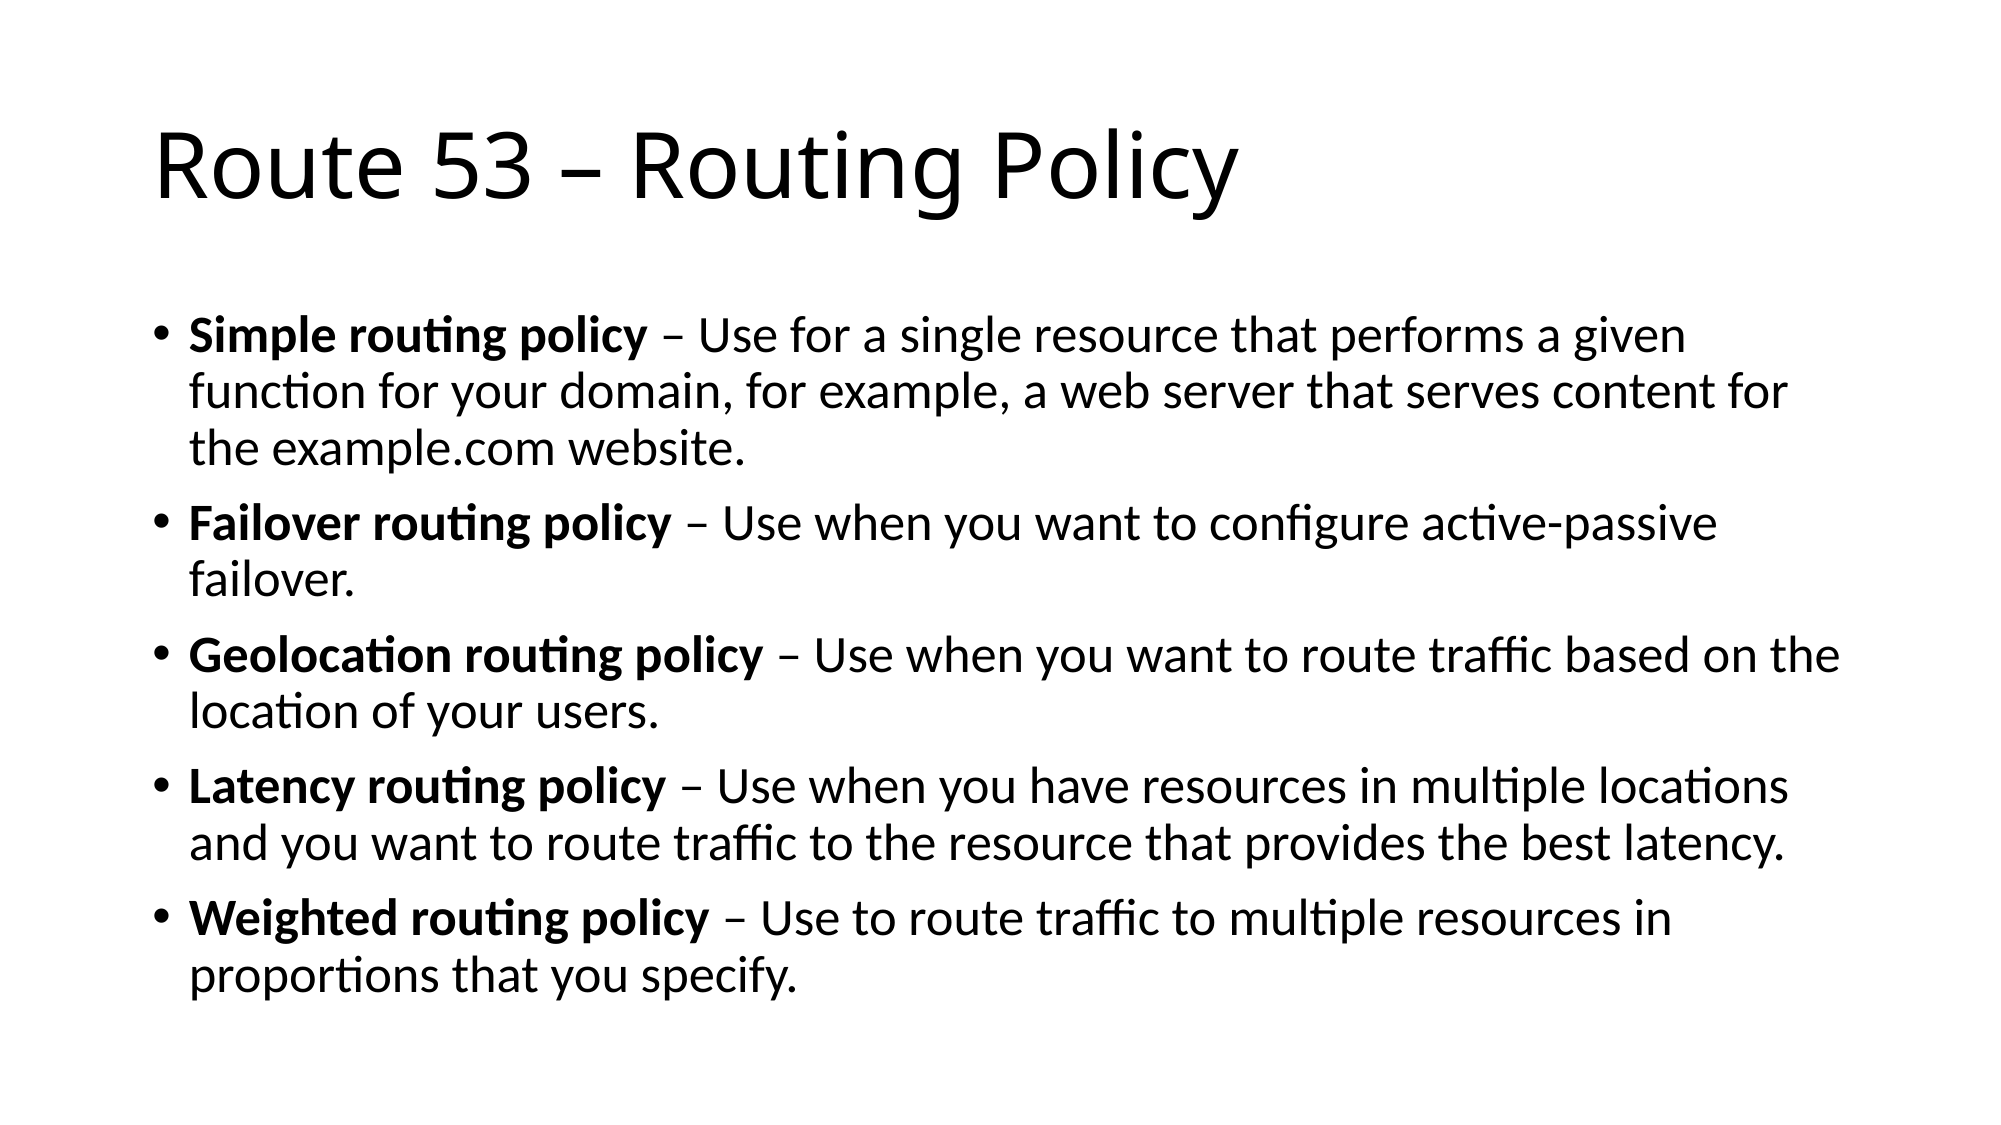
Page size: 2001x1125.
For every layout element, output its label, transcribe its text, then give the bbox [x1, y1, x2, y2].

title Route 53 – Routing Policy [137, 59, 1863, 278]
list Simple routing policy – Use for a single resource that performs a given function for your domain, for example, a web server that serves content for the example.com website. Failover routing policy – Use when you want to configure active-passive failover. Geolocation routing policy – Use when you want to route traffic based on the location of your users. Latency routing policy – Use when you have resources in multiple locations and you want to route traffic to the resource that provides the best latency. Weighted routing policy – Use to route traffic to multiple resources in proportions that you specify. [137, 299, 1863, 1014]
